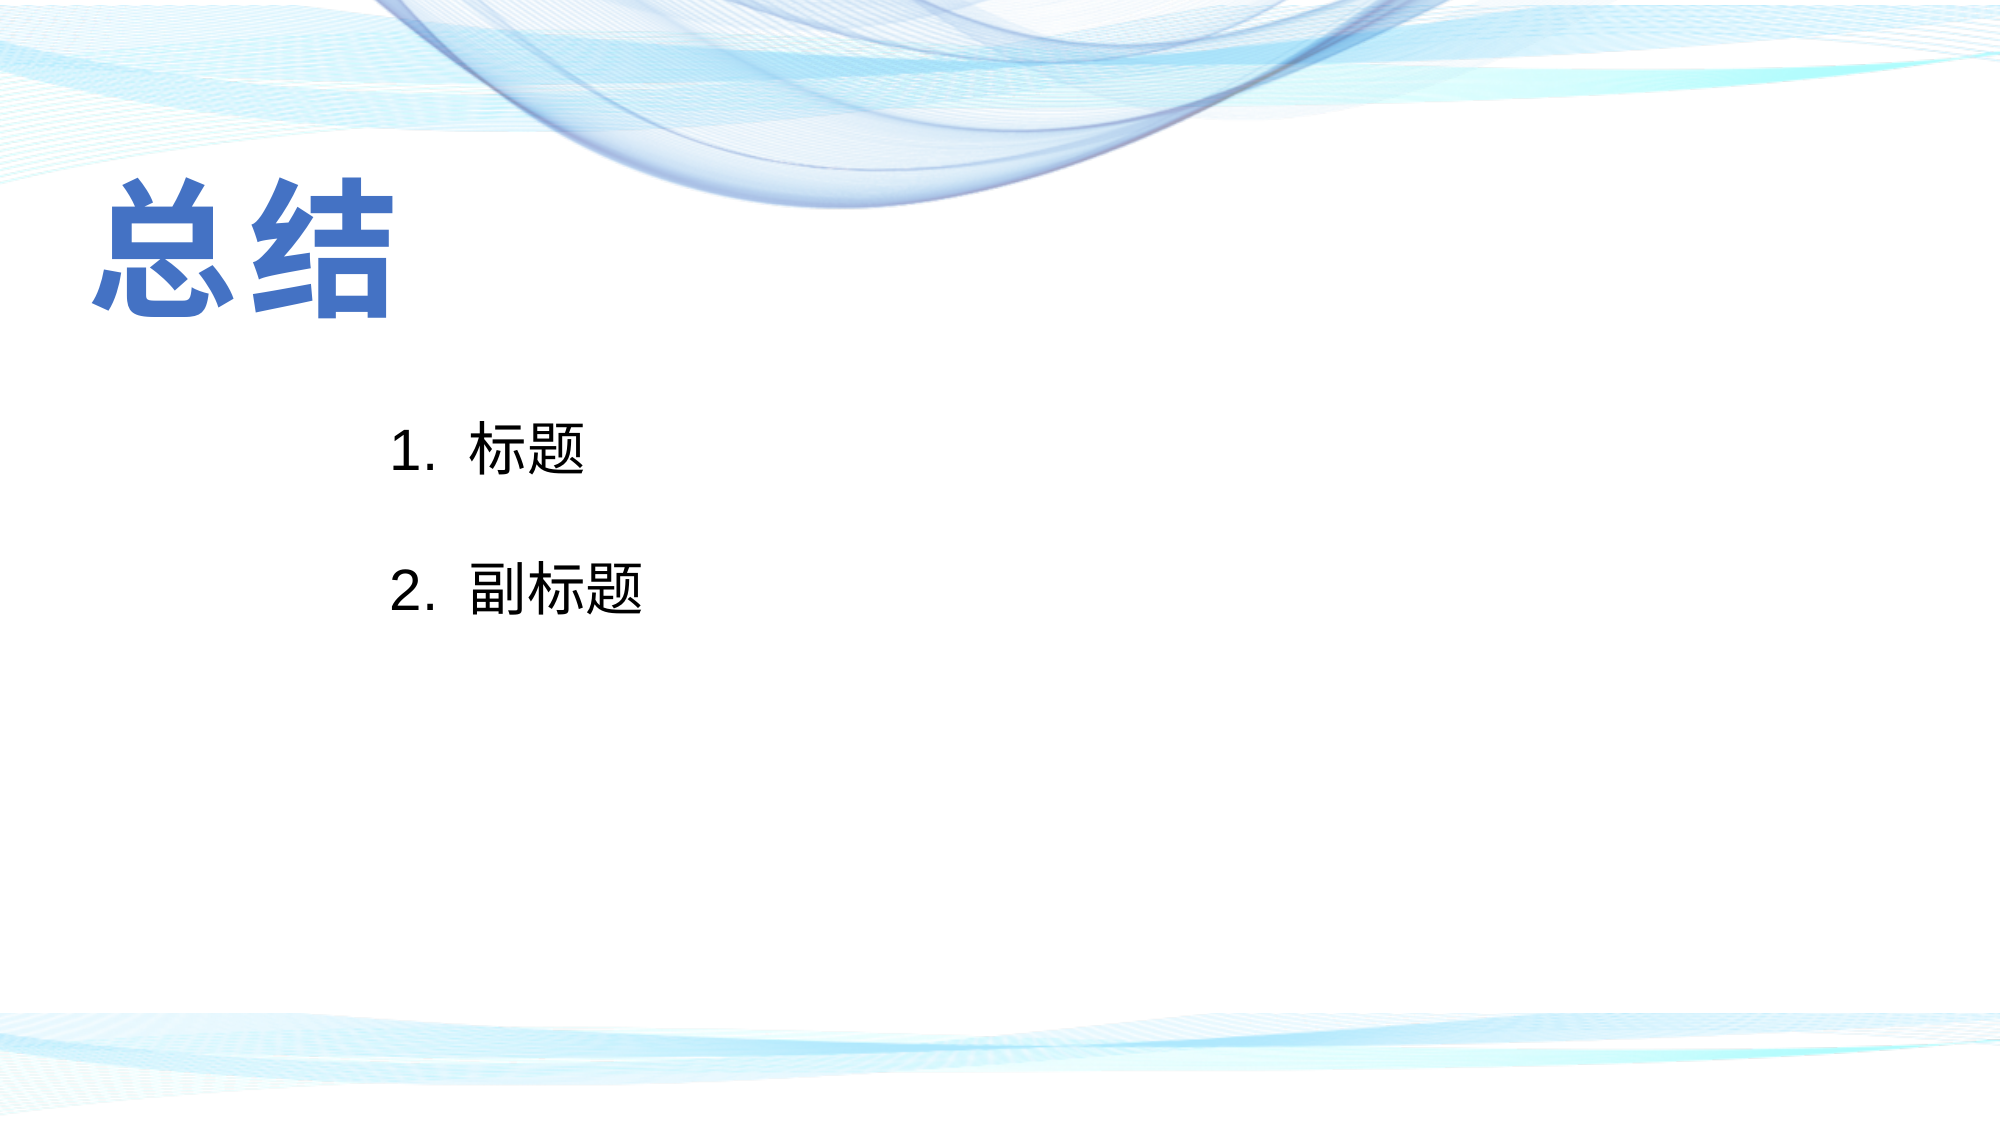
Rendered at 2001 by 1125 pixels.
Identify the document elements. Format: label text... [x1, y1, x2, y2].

title 总结 [0, 123, 731, 344]
picture [0, 1013, 2000, 1125]
picture [0, 0, 2000, 342]
text_box 1. 标题 2. 副标题 [375, 404, 1432, 630]
